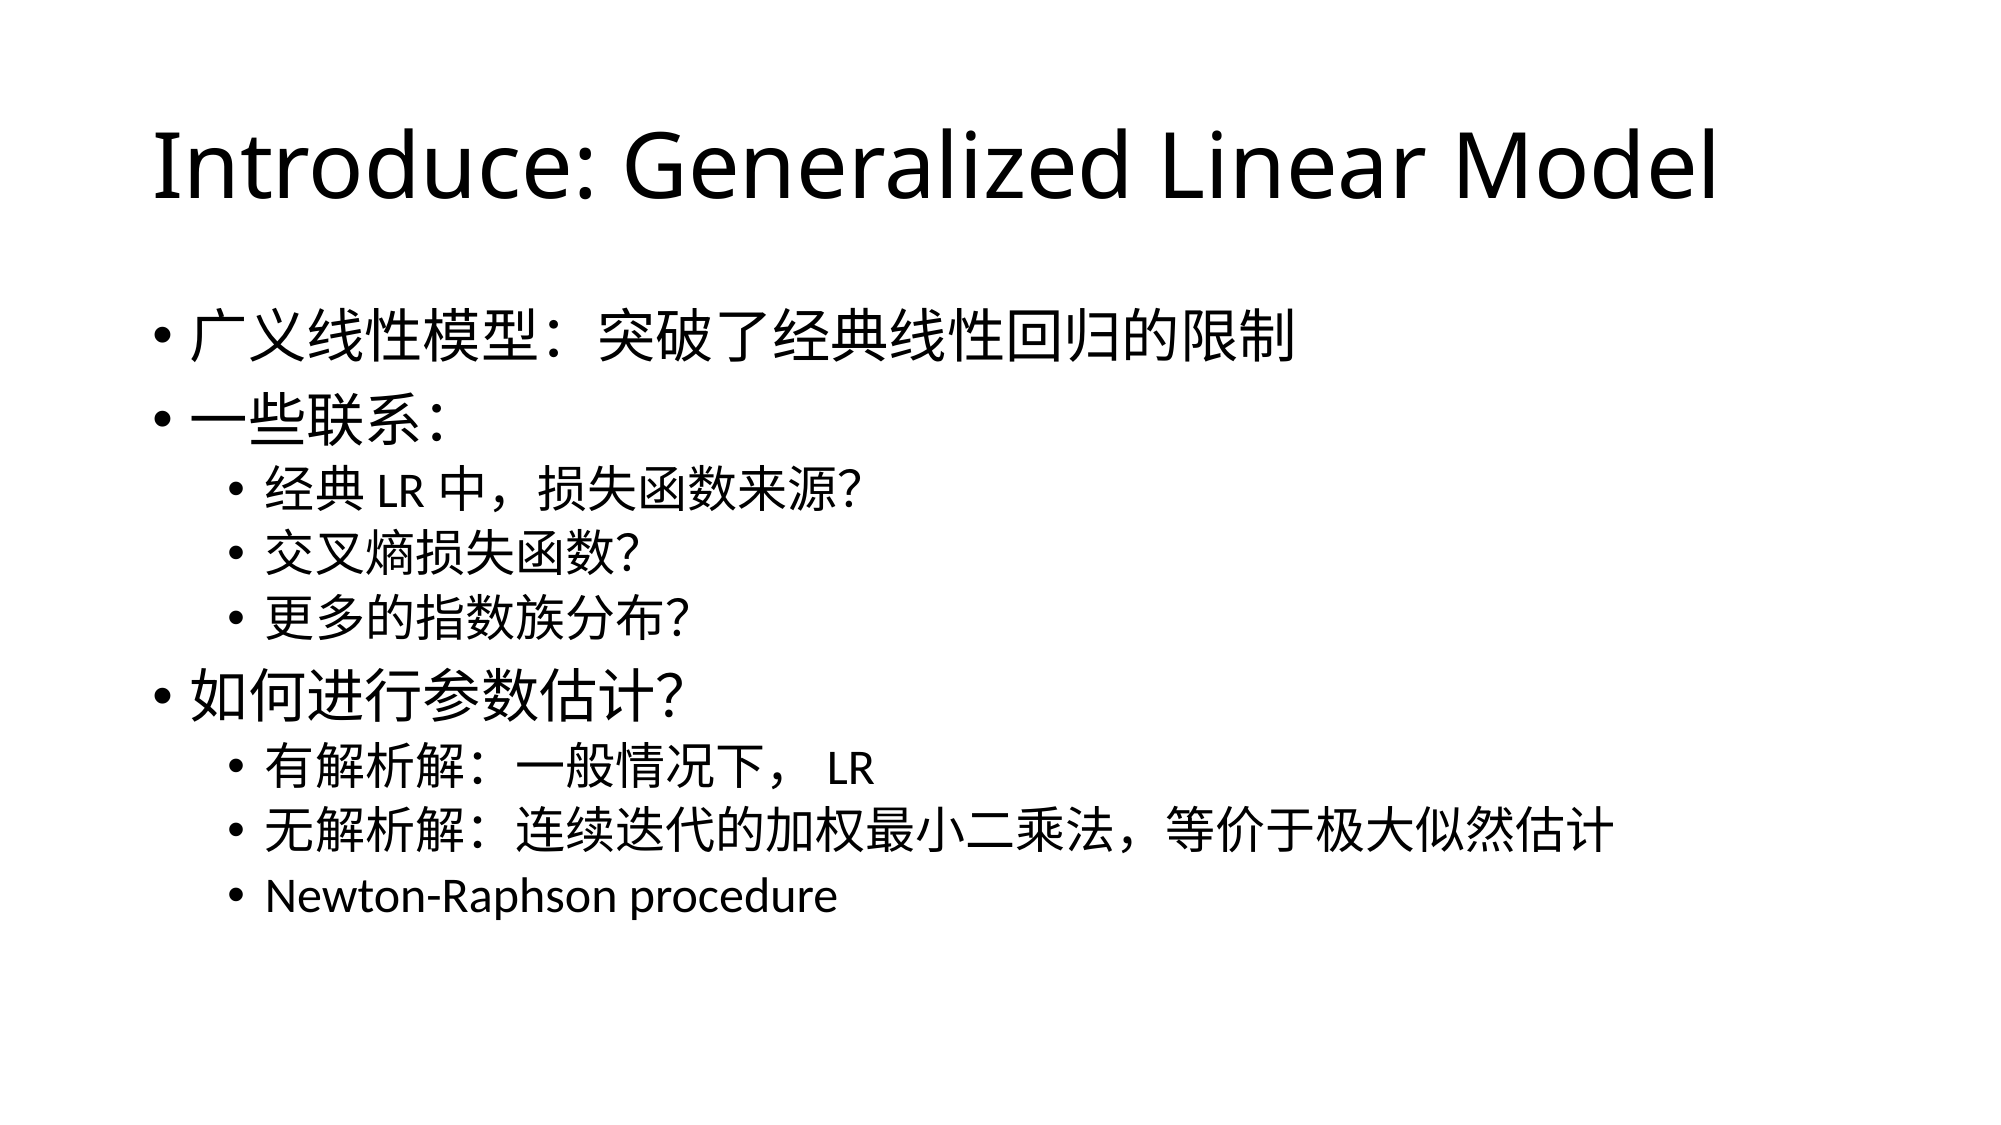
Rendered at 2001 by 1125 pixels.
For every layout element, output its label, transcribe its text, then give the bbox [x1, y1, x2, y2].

list 广义线性模型：突破了经典线性回归的限制 一些联系： 经典LR中，损失函数来源？ 交叉熵损失函数？ 更多的指数族分布？ 如何进行参数估计？ 有解析解：一般情况下，LR 无解析解：连续迭代的加权最小二乘法，等价于极大似然估计 Newton-Raphson procedure [137, 299, 1863, 1014]
title Introduce: Generalized Linear Model [137, 59, 1863, 278]
